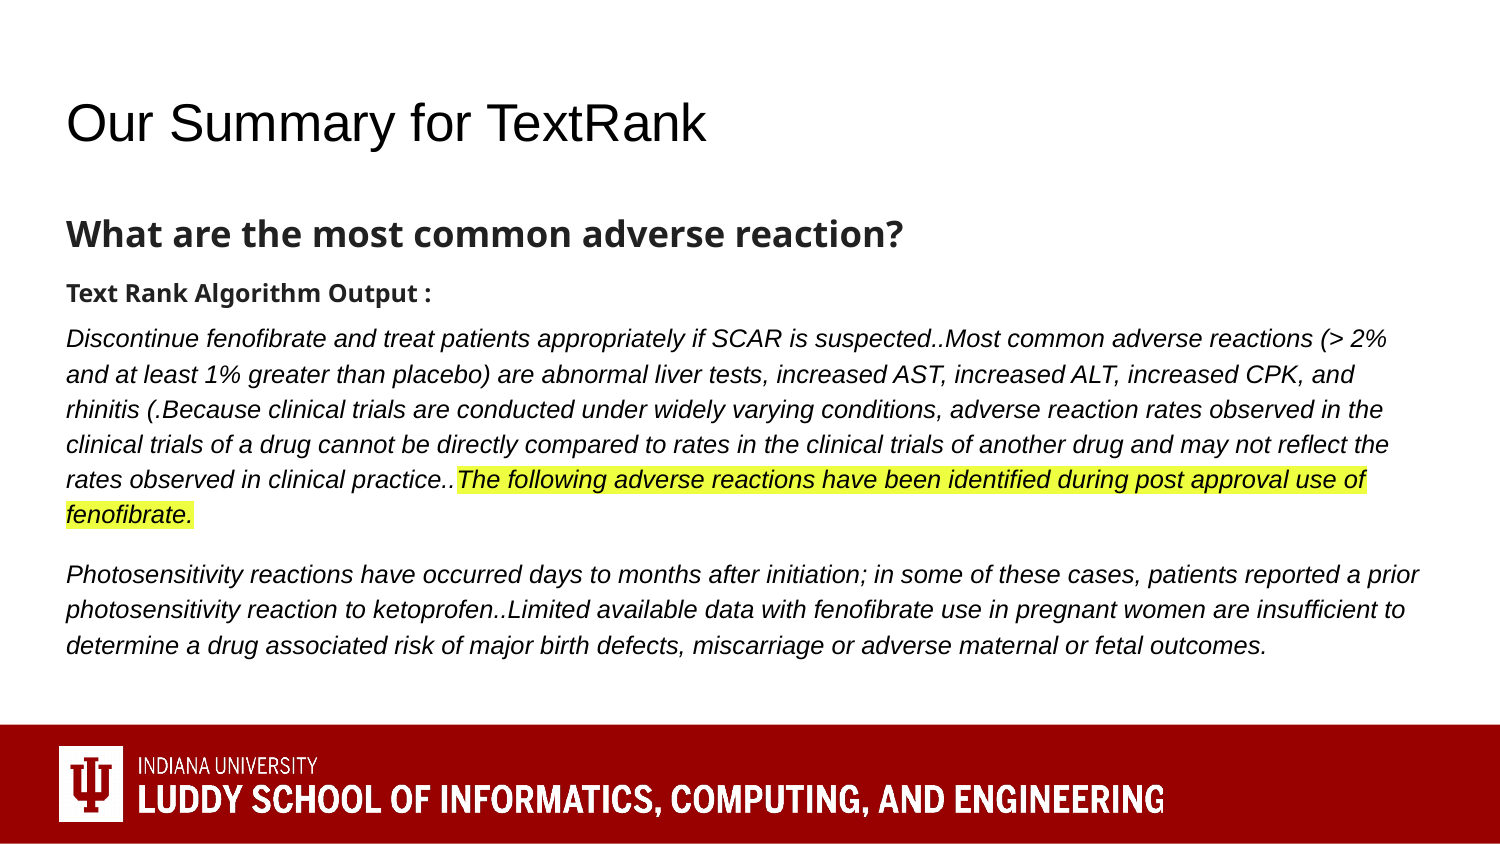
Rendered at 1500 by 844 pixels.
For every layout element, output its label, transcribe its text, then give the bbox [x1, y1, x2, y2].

picture [59, 750, 1163, 822]
title Our Summary for TextRank [51, 72, 1449, 167]
list What are the most common adverse reaction? Text Rank Algorithm Output : Discontinue fenofibrate and treat patients appropriately if SCAR is suspected..Most common adverse reactions (> 2% and at least 1% greater than placebo) are abnormal liver tests, increased AST, increased ALT, increased CPK, and rhinitis (.Because clinical trials are conducted under widely varying conditions, adverse reaction rates observed in the clinical trials of a drug cannot be directly compared to rates in the clinical trials of another drug and may not reflect the rates observed in clinical practice..The following adverse reactions have been identified during post approval use of fenofibrate. Photosensitivity reactions have occurred days to months after initiation; in some of these cases, patients reported a prior photosensitivity reaction to ketoprofen..Limited available data with fenofibrate use in pregnant women are insufficient to determine a drug associated risk of major birth defects, miscarriage or adverse maternal or fetal outcomes. [51, 189, 1449, 750]
